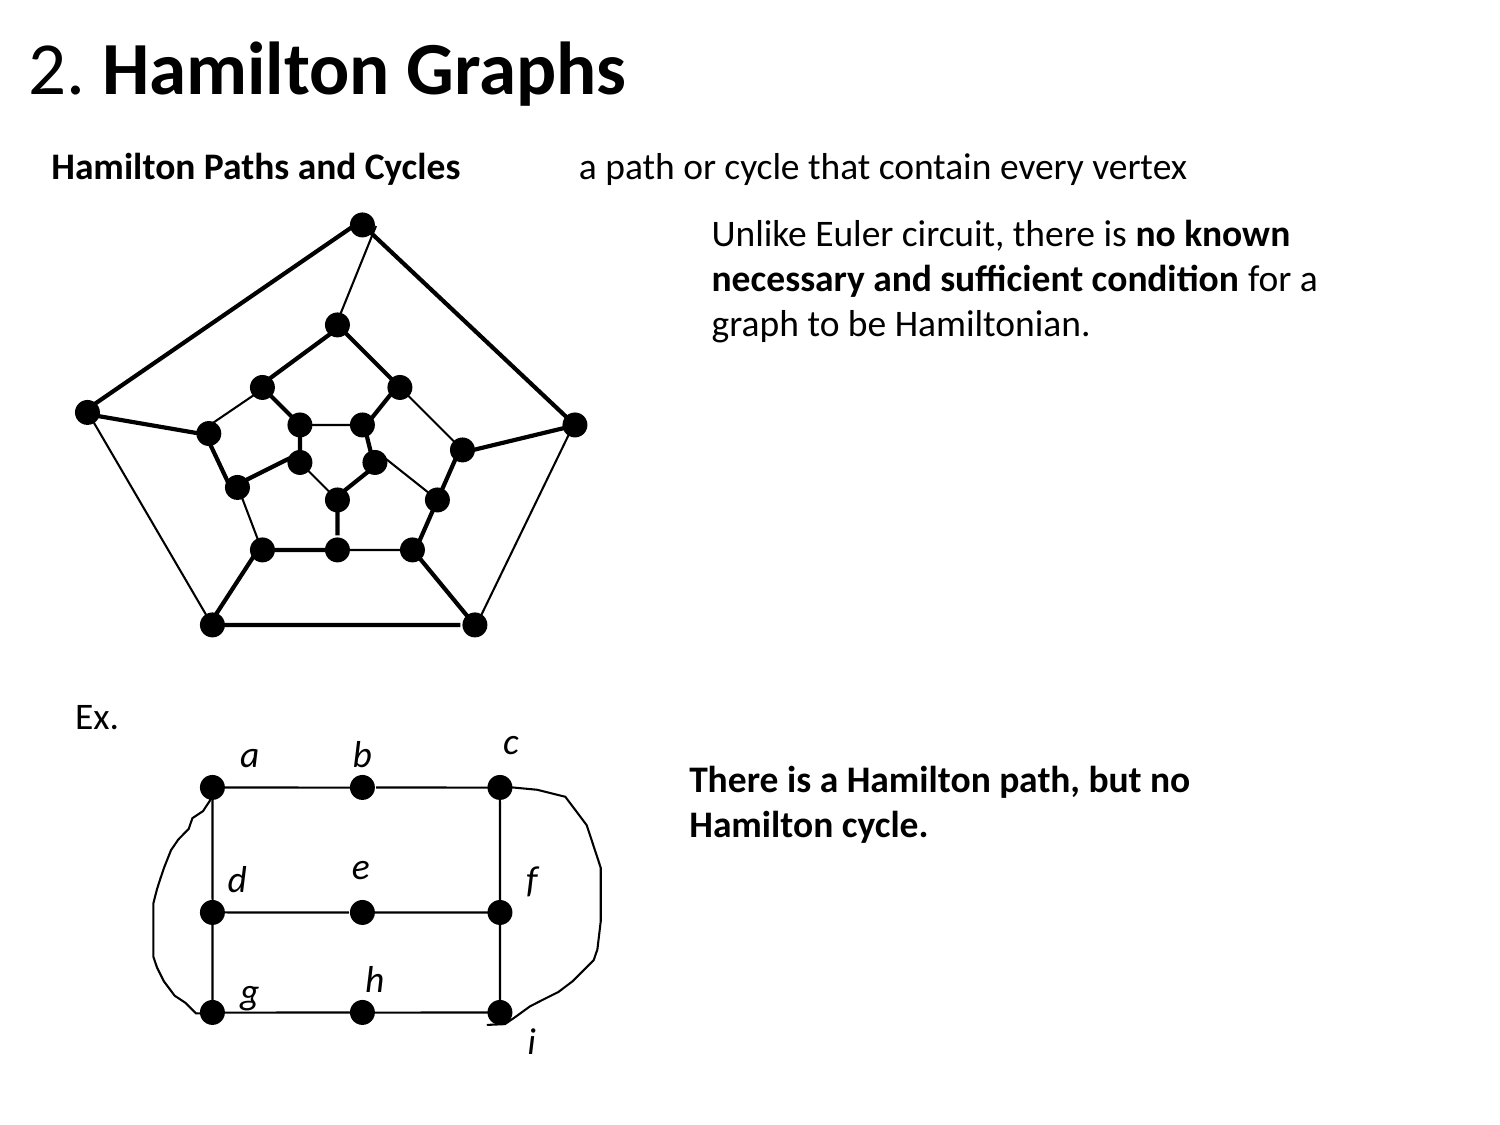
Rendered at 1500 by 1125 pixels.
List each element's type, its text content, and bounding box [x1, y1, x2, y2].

text_box d [212, 847, 262, 908]
text_box h [350, 947, 400, 1008]
text_box [288, 451, 312, 474]
text_box [325, 488, 349, 512]
text_box [488, 913, 499, 924]
text_box [400, 538, 424, 562]
text_box [350, 901, 374, 924]
text_box [213, 913, 224, 924]
text_box [226, 475, 249, 499]
text_box c [488, 710, 534, 770]
text_box i [512, 1010, 551, 1070]
text_box [197, 422, 221, 445]
text_box g [225, 960, 275, 1020]
text_box [425, 488, 449, 512]
text_box [451, 438, 474, 462]
text_box [213, 1001, 224, 1012]
text_box Ex. [60, 685, 143, 745]
text_box [288, 413, 312, 437]
text_box a [225, 722, 275, 783]
text_box [200, 775, 224, 799]
text_box There is a Hamilton path, but no Hamilton cycle. [674, 747, 1215, 853]
text_box 2. Hamilton Graphs [13, 12, 660, 117]
text_box [200, 613, 224, 637]
text_box a path or cycle that contain every vertex [564, 135, 1203, 195]
text_box [350, 213, 374, 237]
text_box [250, 538, 274, 562]
text_box f [511, 847, 553, 908]
text_box Hamilton Paths and Cycles [36, 135, 477, 195]
text_box Unlike Euler circuit, there is no known necessary and sufficient condition for a graph to be Hamiltonian. [696, 202, 1342, 352]
text_box [488, 775, 512, 799]
text_box [201, 1013, 224, 1024]
text_box e [337, 835, 385, 895]
text_box [563, 413, 587, 437]
text_box [213, 908, 224, 912]
text_box [351, 783, 374, 799]
text_box [250, 376, 274, 399]
text_box [388, 376, 412, 399]
text_box [76, 400, 99, 424]
text_box [350, 413, 374, 437]
text_box [463, 613, 487, 637]
text_box [488, 901, 500, 912]
text_box [325, 313, 349, 337]
text_box [325, 538, 349, 562]
text_box [153, 787, 213, 1014]
text_box [351, 1013, 374, 1024]
text_box [363, 451, 387, 474]
text_box [351, 1008, 374, 1012]
text_box b [337, 722, 387, 783]
text_box [487, 787, 601, 1025]
